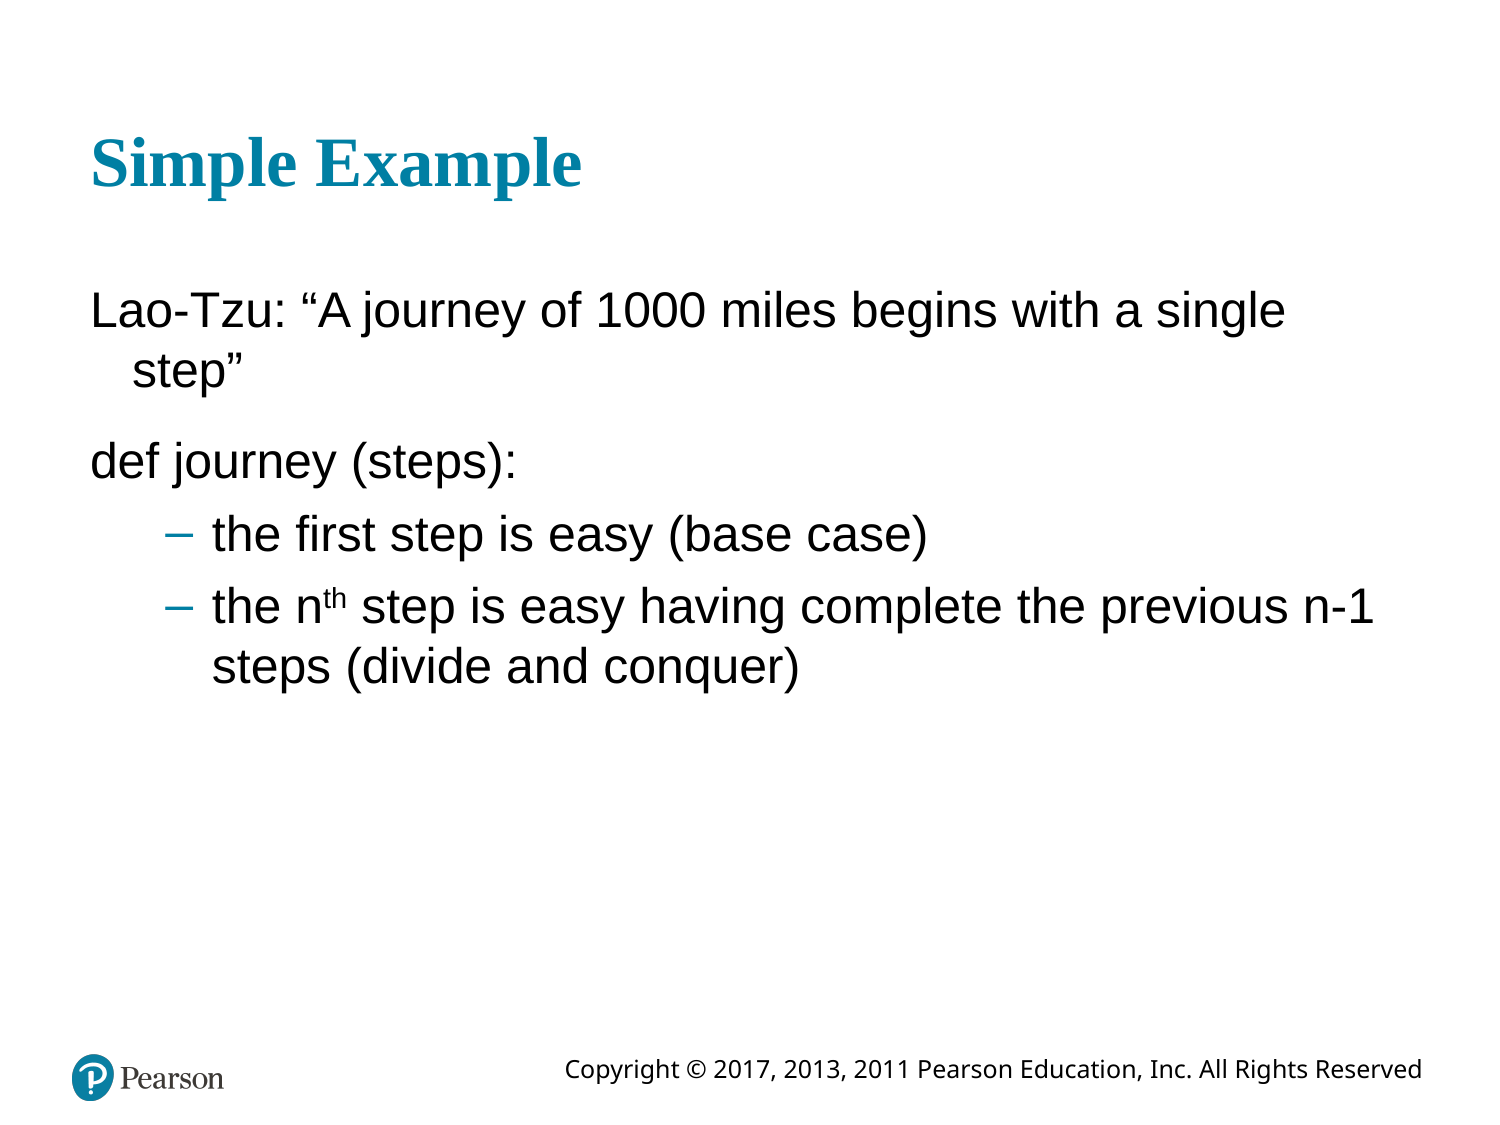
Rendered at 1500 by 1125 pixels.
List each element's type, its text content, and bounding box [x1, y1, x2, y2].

title Simple Example [75, 35, 1425, 216]
picture [72, 1087, 83, 1101]
picture [80, 1063, 106, 1088]
list Lao-Tzu: “A journey of 1000 miles begins with a single step” def journey (steps): the first step is easy (base case) the nth step is easy having complete the previous n-1 steps (divide and conquer) [75, 262, 1425, 1005]
picture [72, 1054, 88, 1070]
picture [98, 1054, 224, 1101]
